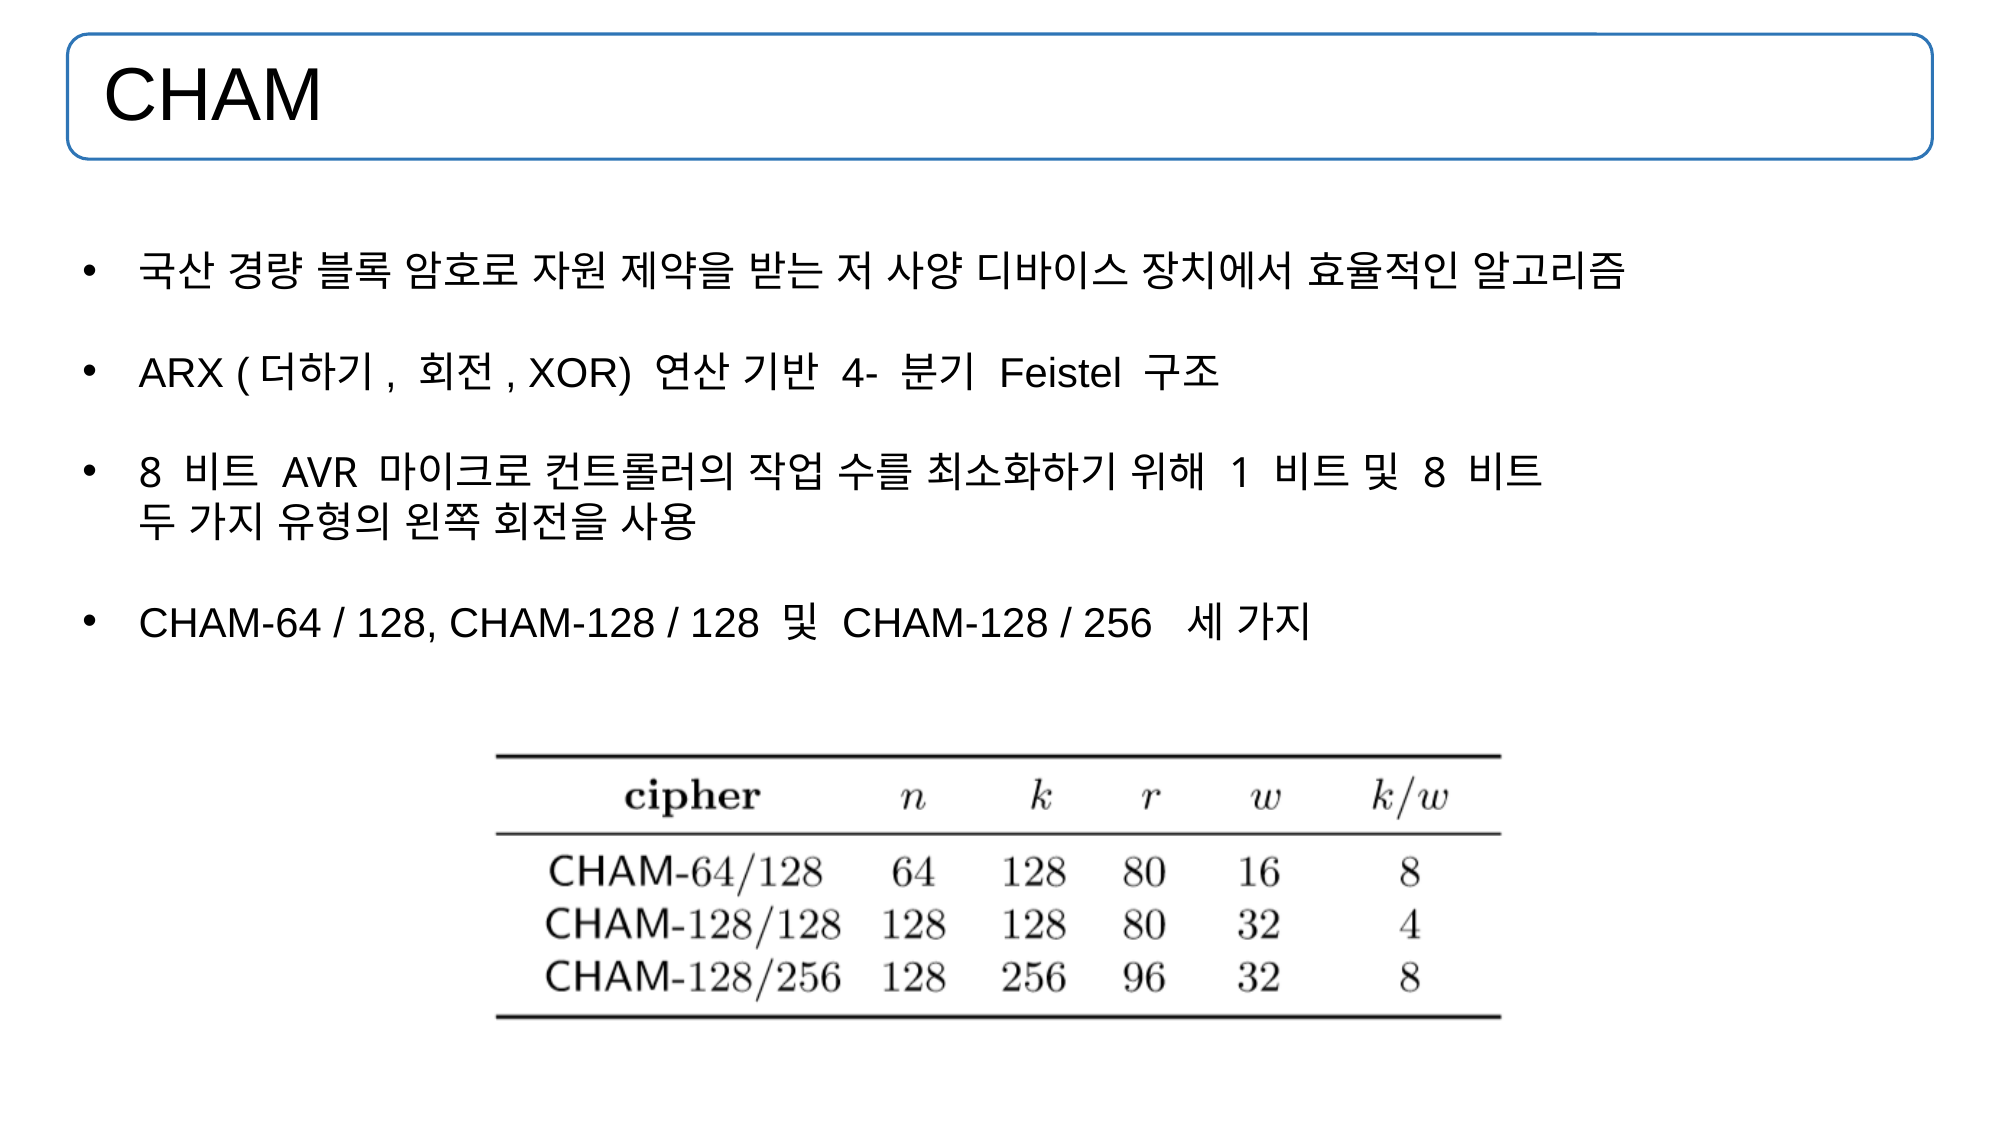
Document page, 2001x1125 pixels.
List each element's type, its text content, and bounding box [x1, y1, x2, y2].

picture [469, 722, 1531, 1048]
title CHAM [67, 34, 1933, 160]
text_box 국산 경량 블록 암호로 자원 제약을 받는 저 사양 디바이스 장치에서 효율적인 알고리즘 ARX (더하기, 회전, XOR) 연산 기반 4- 분기 Feistel 구조 8 비트 AVR 마이크로 컨트롤러의 작업 수를 최소화하기 위해 1 비트 및 8 비트 두 가지 유형의 왼쪽 회전을 사용 CHAM-64 / 128, CHAM-128 / 128 및 CHAM-128 / 256 세 가지 [67, 187, 1933, 653]
